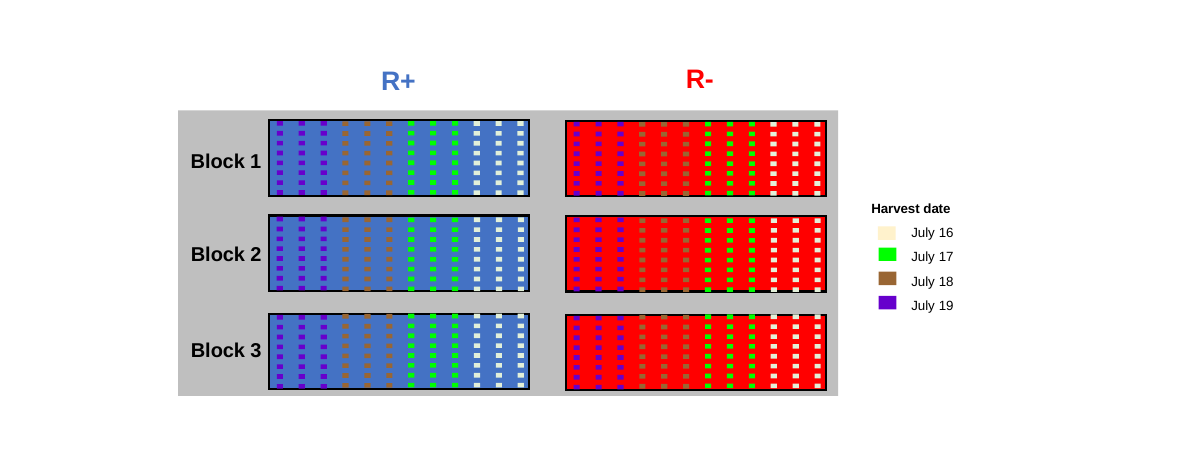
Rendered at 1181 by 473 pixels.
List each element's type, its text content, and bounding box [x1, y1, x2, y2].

subtitle R+ [326, 59, 470, 109]
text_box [704, 314, 755, 389]
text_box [276, 121, 327, 195]
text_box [276, 314, 327, 389]
text_box Block 3 [164, 329, 276, 369]
text_box [268, 214, 530, 292]
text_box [573, 121, 624, 196]
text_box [473, 313, 524, 388]
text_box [342, 121, 393, 196]
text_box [473, 217, 524, 292]
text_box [473, 121, 524, 195]
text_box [770, 314, 821, 389]
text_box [704, 218, 755, 293]
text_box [573, 315, 624, 390]
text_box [342, 313, 393, 388]
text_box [704, 121, 755, 196]
text_box July 19 [896, 297, 1021, 321]
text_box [639, 218, 690, 293]
text_box [565, 314, 827, 391]
text_box [177, 109, 839, 397]
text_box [408, 120, 459, 195]
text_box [408, 313, 459, 388]
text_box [573, 217, 624, 292]
text_box July 16 [896, 216, 1021, 248]
text_box [565, 215, 827, 293]
text_box [877, 246, 896, 262]
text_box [276, 216, 327, 291]
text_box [770, 218, 821, 293]
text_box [408, 217, 459, 292]
text_box [268, 119, 530, 197]
text_box July 17 [896, 248, 1021, 272]
text_box R- [628, 59, 772, 109]
text_box Block 1 [163, 140, 276, 180]
text_box Harvest date [849, 193, 973, 224]
text_box [877, 295, 896, 310]
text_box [639, 314, 690, 389]
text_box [639, 122, 690, 196]
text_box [342, 217, 393, 292]
text_box Block 2 [164, 234, 268, 274]
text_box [770, 121, 821, 196]
text_box [877, 225, 896, 241]
text_box [268, 313, 530, 390]
text_box [565, 120, 827, 197]
text_box [877, 271, 896, 286]
text_box July 18 [896, 272, 1021, 297]
